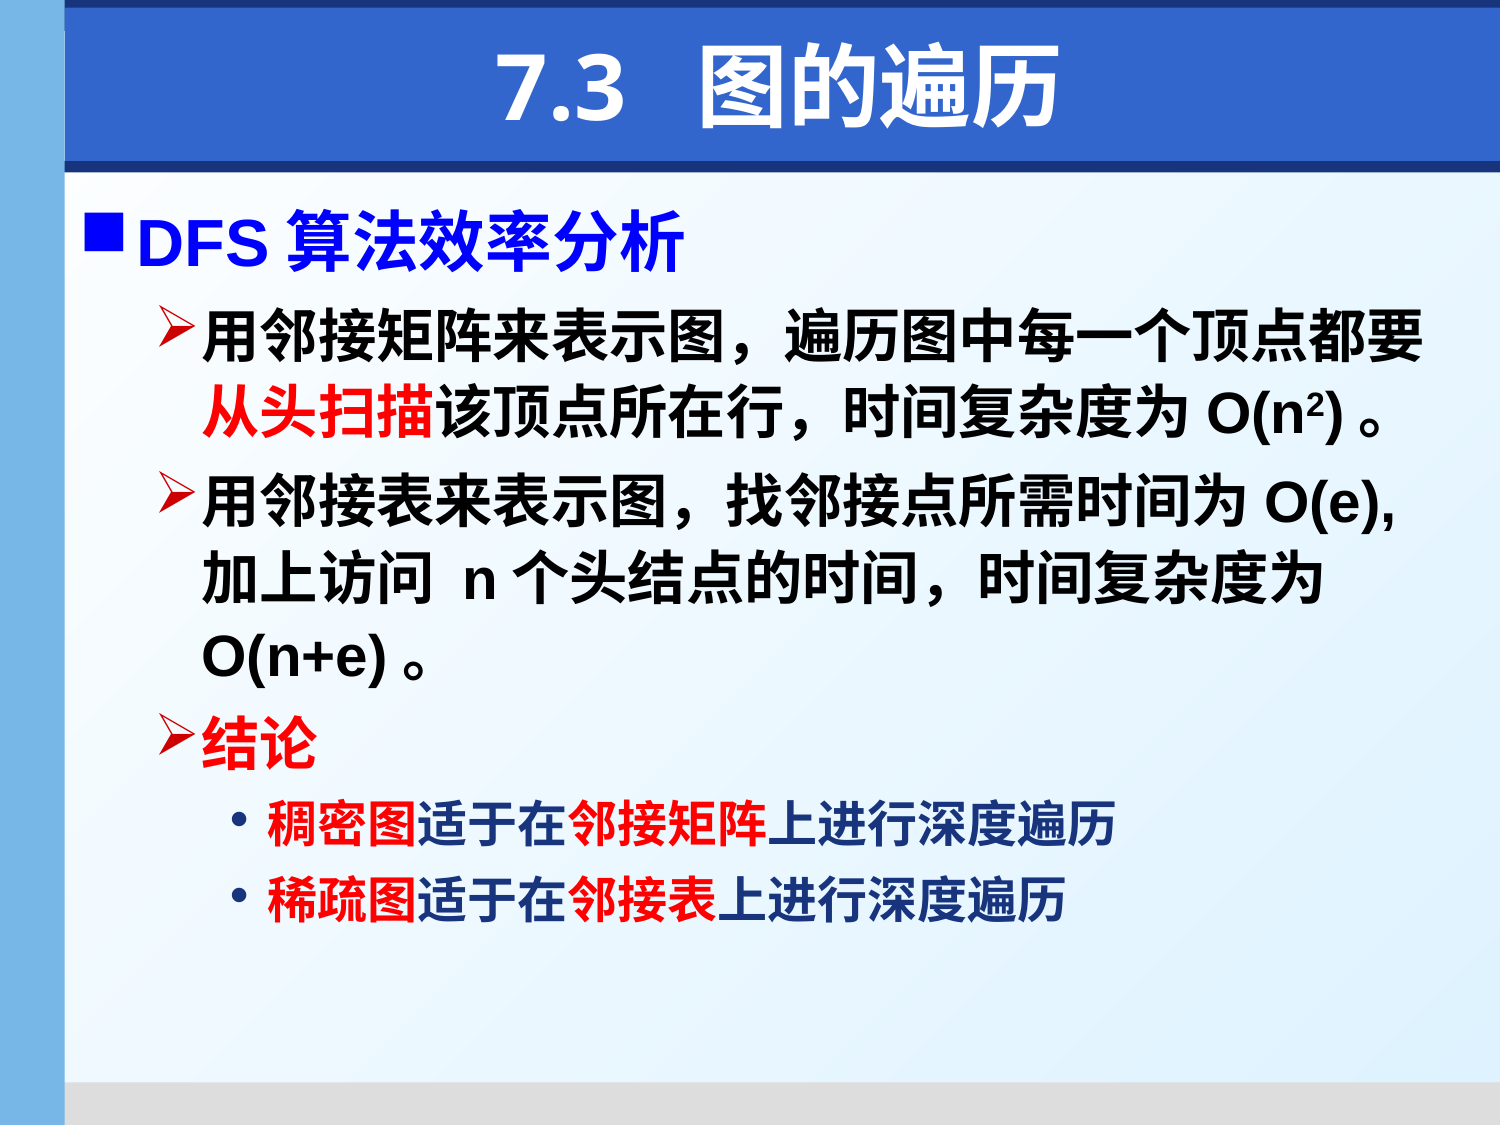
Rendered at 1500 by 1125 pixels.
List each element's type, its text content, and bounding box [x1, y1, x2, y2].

title 7.3 图的遍历 [88, 19, 1471, 149]
list DFS算法效率分析 用邻接矩阵来表示图，遍历图中每一个顶点都要从头扫描该顶点所在行，时间复杂度为O(n2)。 用邻接表来表示图，找邻接点所需时间为O(e), 加上访问 n个头结点的时间，时间复杂度为O(n+e)。 结论 稠密图适于在邻接矩阵上进行深度遍历 稀疏图适于在邻接表上进行深度遍历 [64, 184, 1471, 1071]
